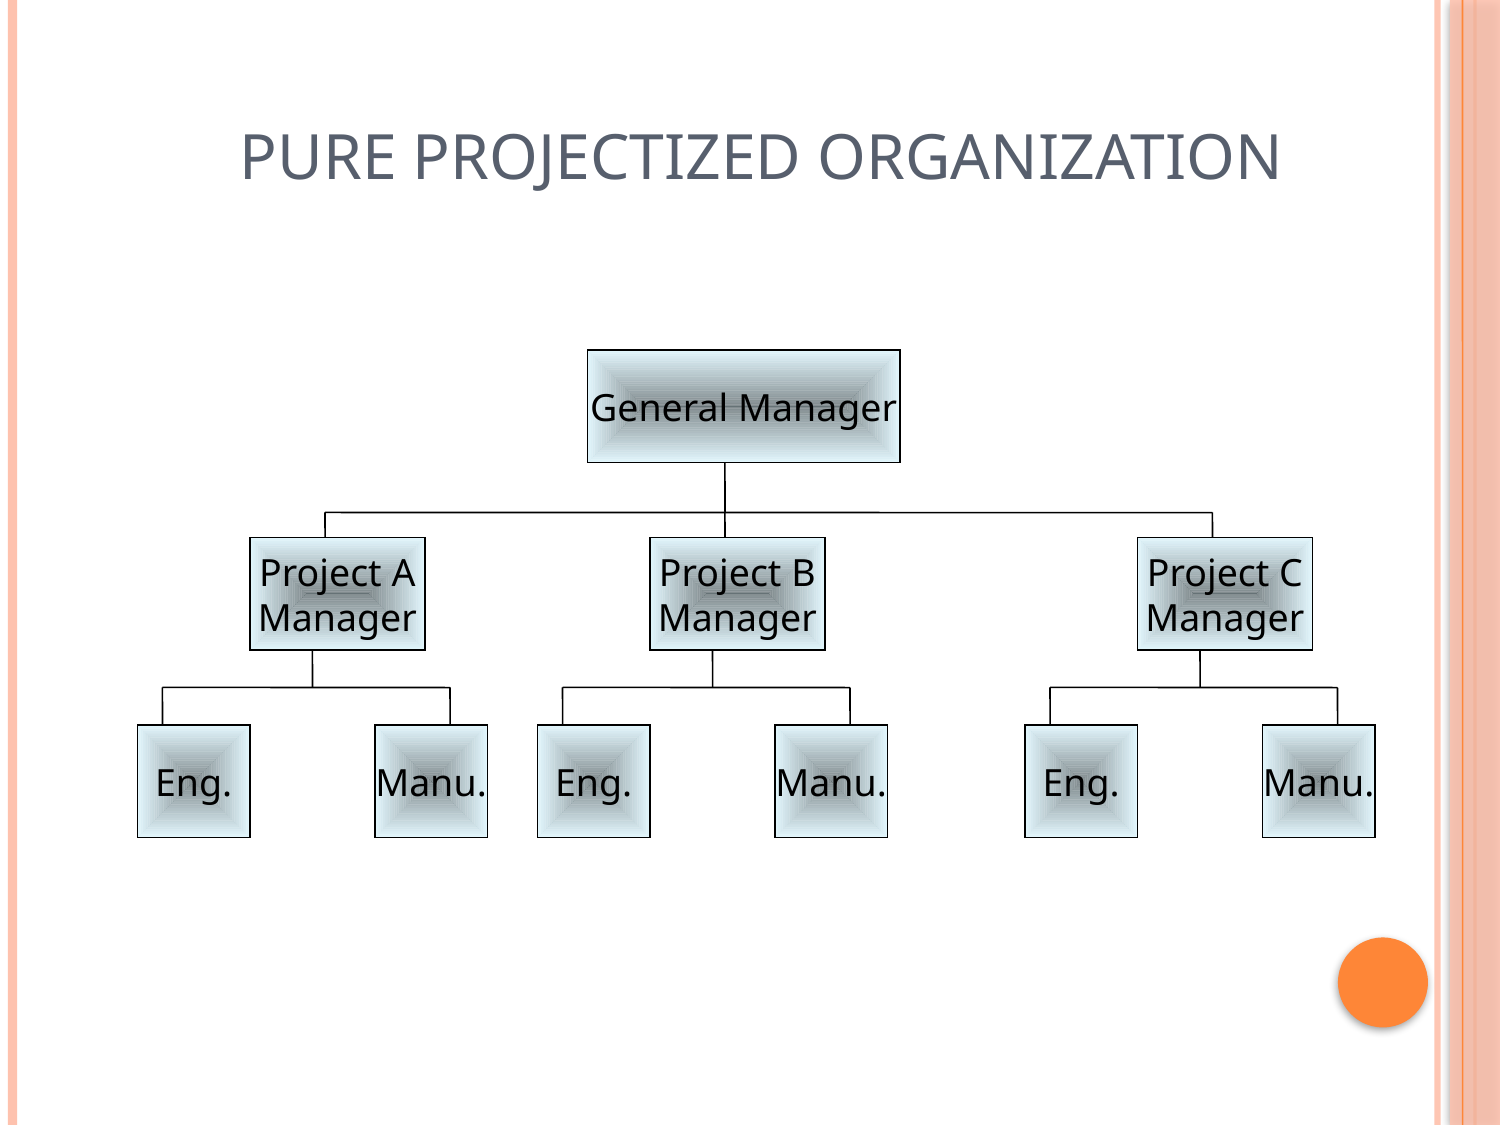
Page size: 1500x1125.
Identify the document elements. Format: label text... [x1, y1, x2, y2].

title Pure Projectized Organization [225, 62, 1500, 200]
text_box Manu. [1262, 725, 1375, 838]
text_box Project B Manager [650, 537, 825, 650]
text_box General Manager [587, 350, 900, 463]
text_box Project A Manager [249, 537, 425, 650]
text_box Eng. [1025, 725, 1138, 838]
text_box Manu. [774, 725, 888, 838]
text_box Eng. [537, 725, 650, 838]
text_box Manu. [375, 725, 488, 838]
text_box Eng. [137, 725, 250, 838]
text_box Project C Manager [1137, 537, 1313, 650]
